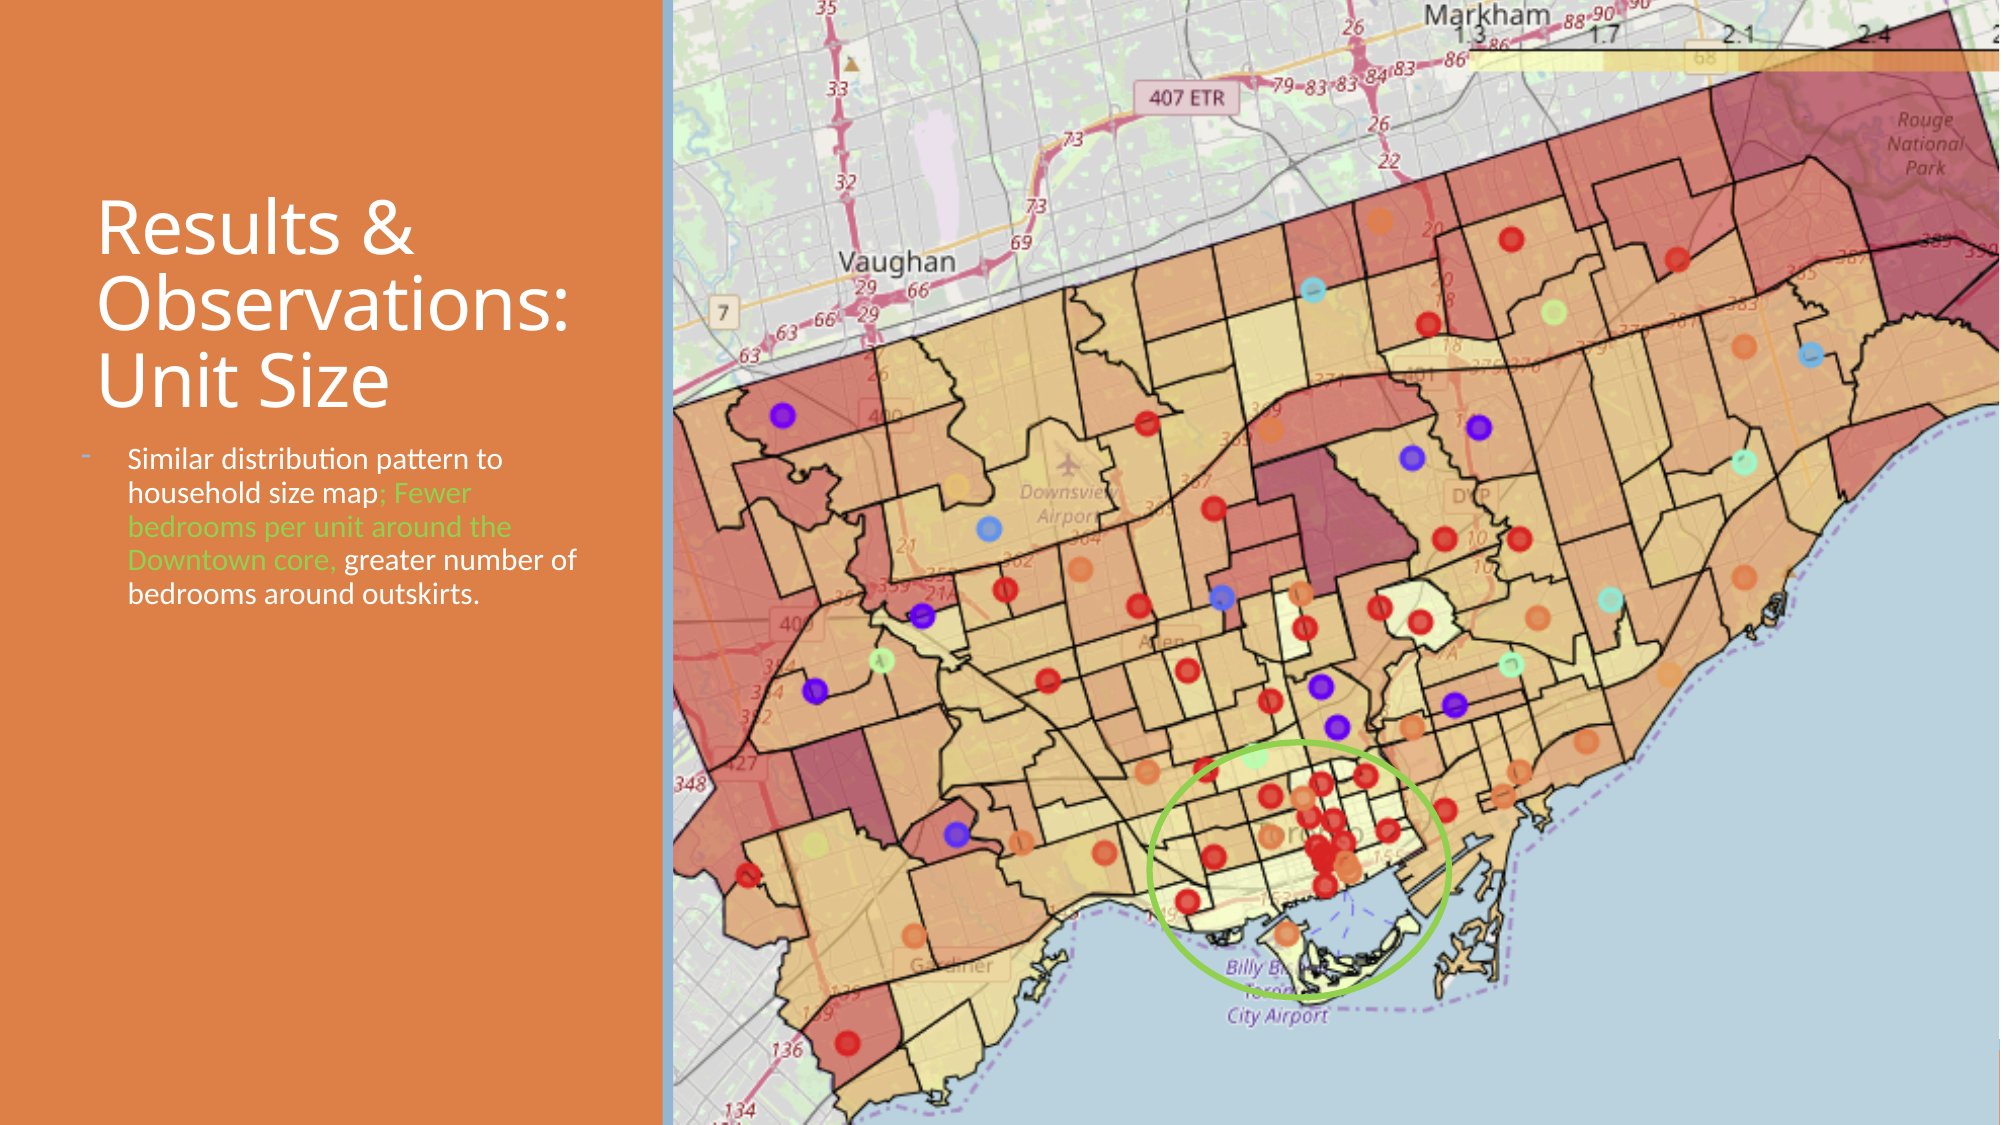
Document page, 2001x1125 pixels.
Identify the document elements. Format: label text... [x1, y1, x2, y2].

text_box [0, 0, 661, 1125]
list Similar distribution pattern to household size map; Fewer bedrooms per unit around the Downtown core, greater number of bedrooms around outskirts. [80, 435, 587, 983]
text_box [661, 0, 667, 282]
text_box [661, 296, 666, 1125]
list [667, 0, 2000, 1125]
title Results & Observations: Unit Size [80, 84, 587, 430]
